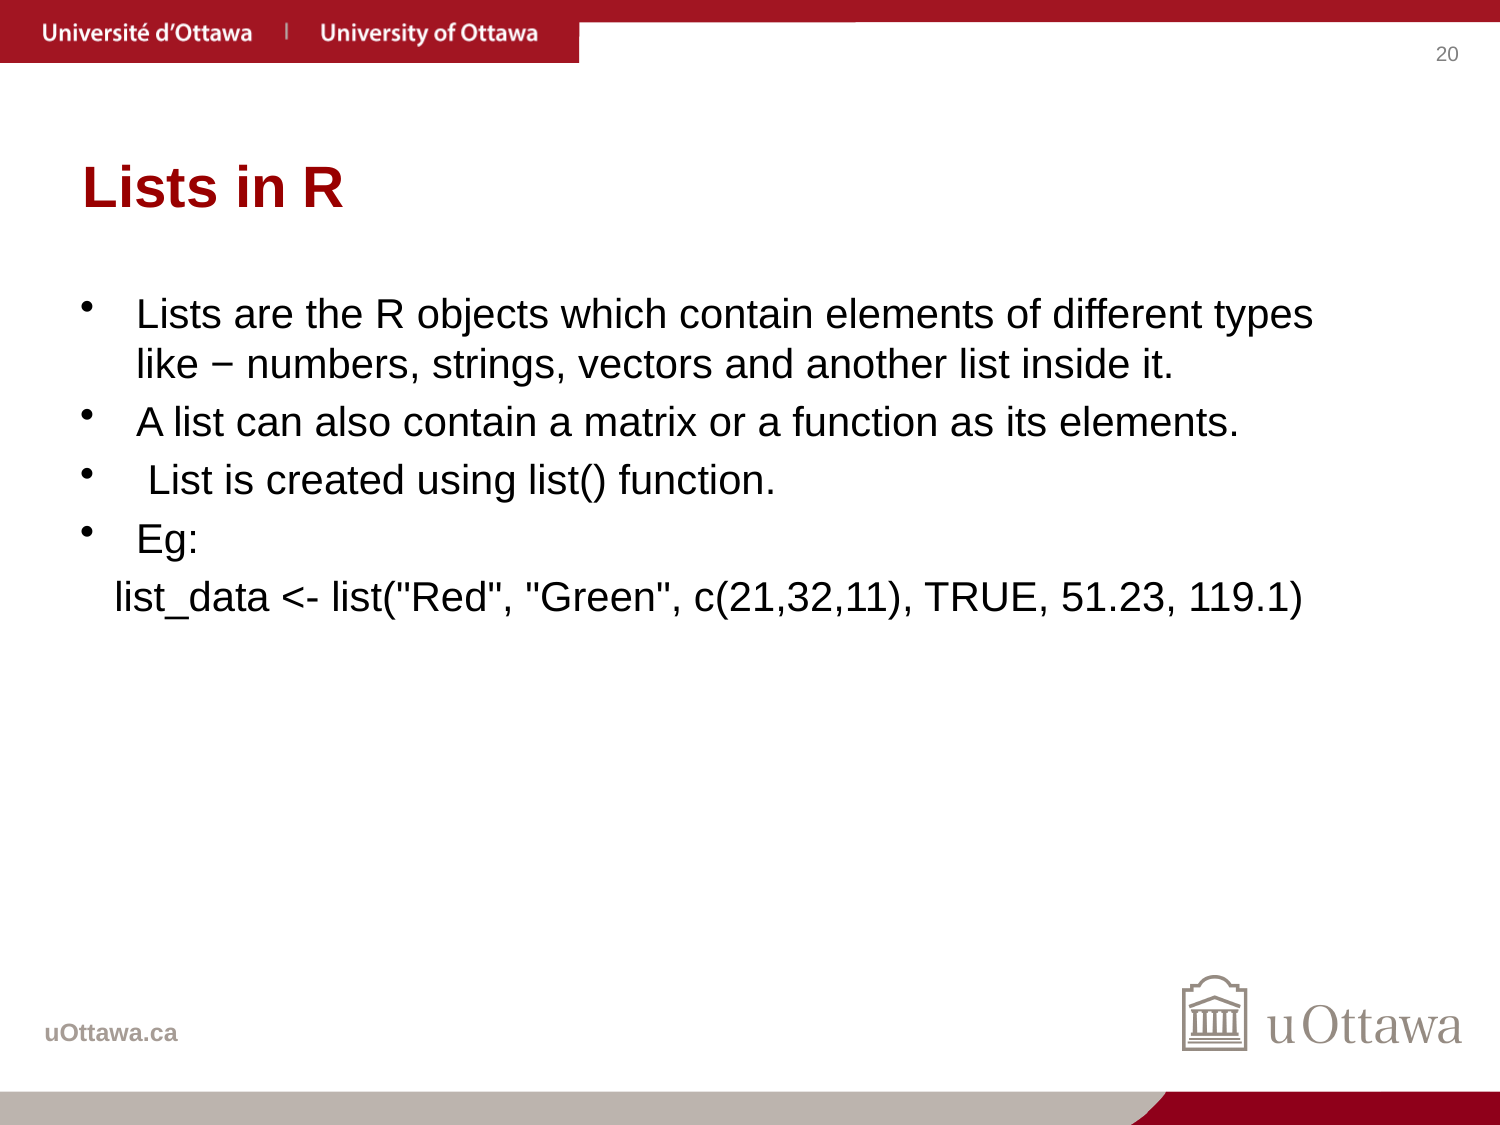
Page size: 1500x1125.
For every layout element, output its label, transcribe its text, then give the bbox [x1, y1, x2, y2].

picture [1182, 975, 1462, 1051]
picture [0, 0, 1500, 63]
picture [0, 1092, 1500, 1125]
title Lists in R [67, 113, 1344, 256]
list Lists are the R objects which contain elements of different types like − numbers, strings, vectors and another list inside it. A list can also contain a matrix or a function as its elements. List is created using list() function. Eg: list_data <- list("Red", "Green", c(21,32,11), TRUE, 51.23, 119.1) [64, 278, 1340, 895]
